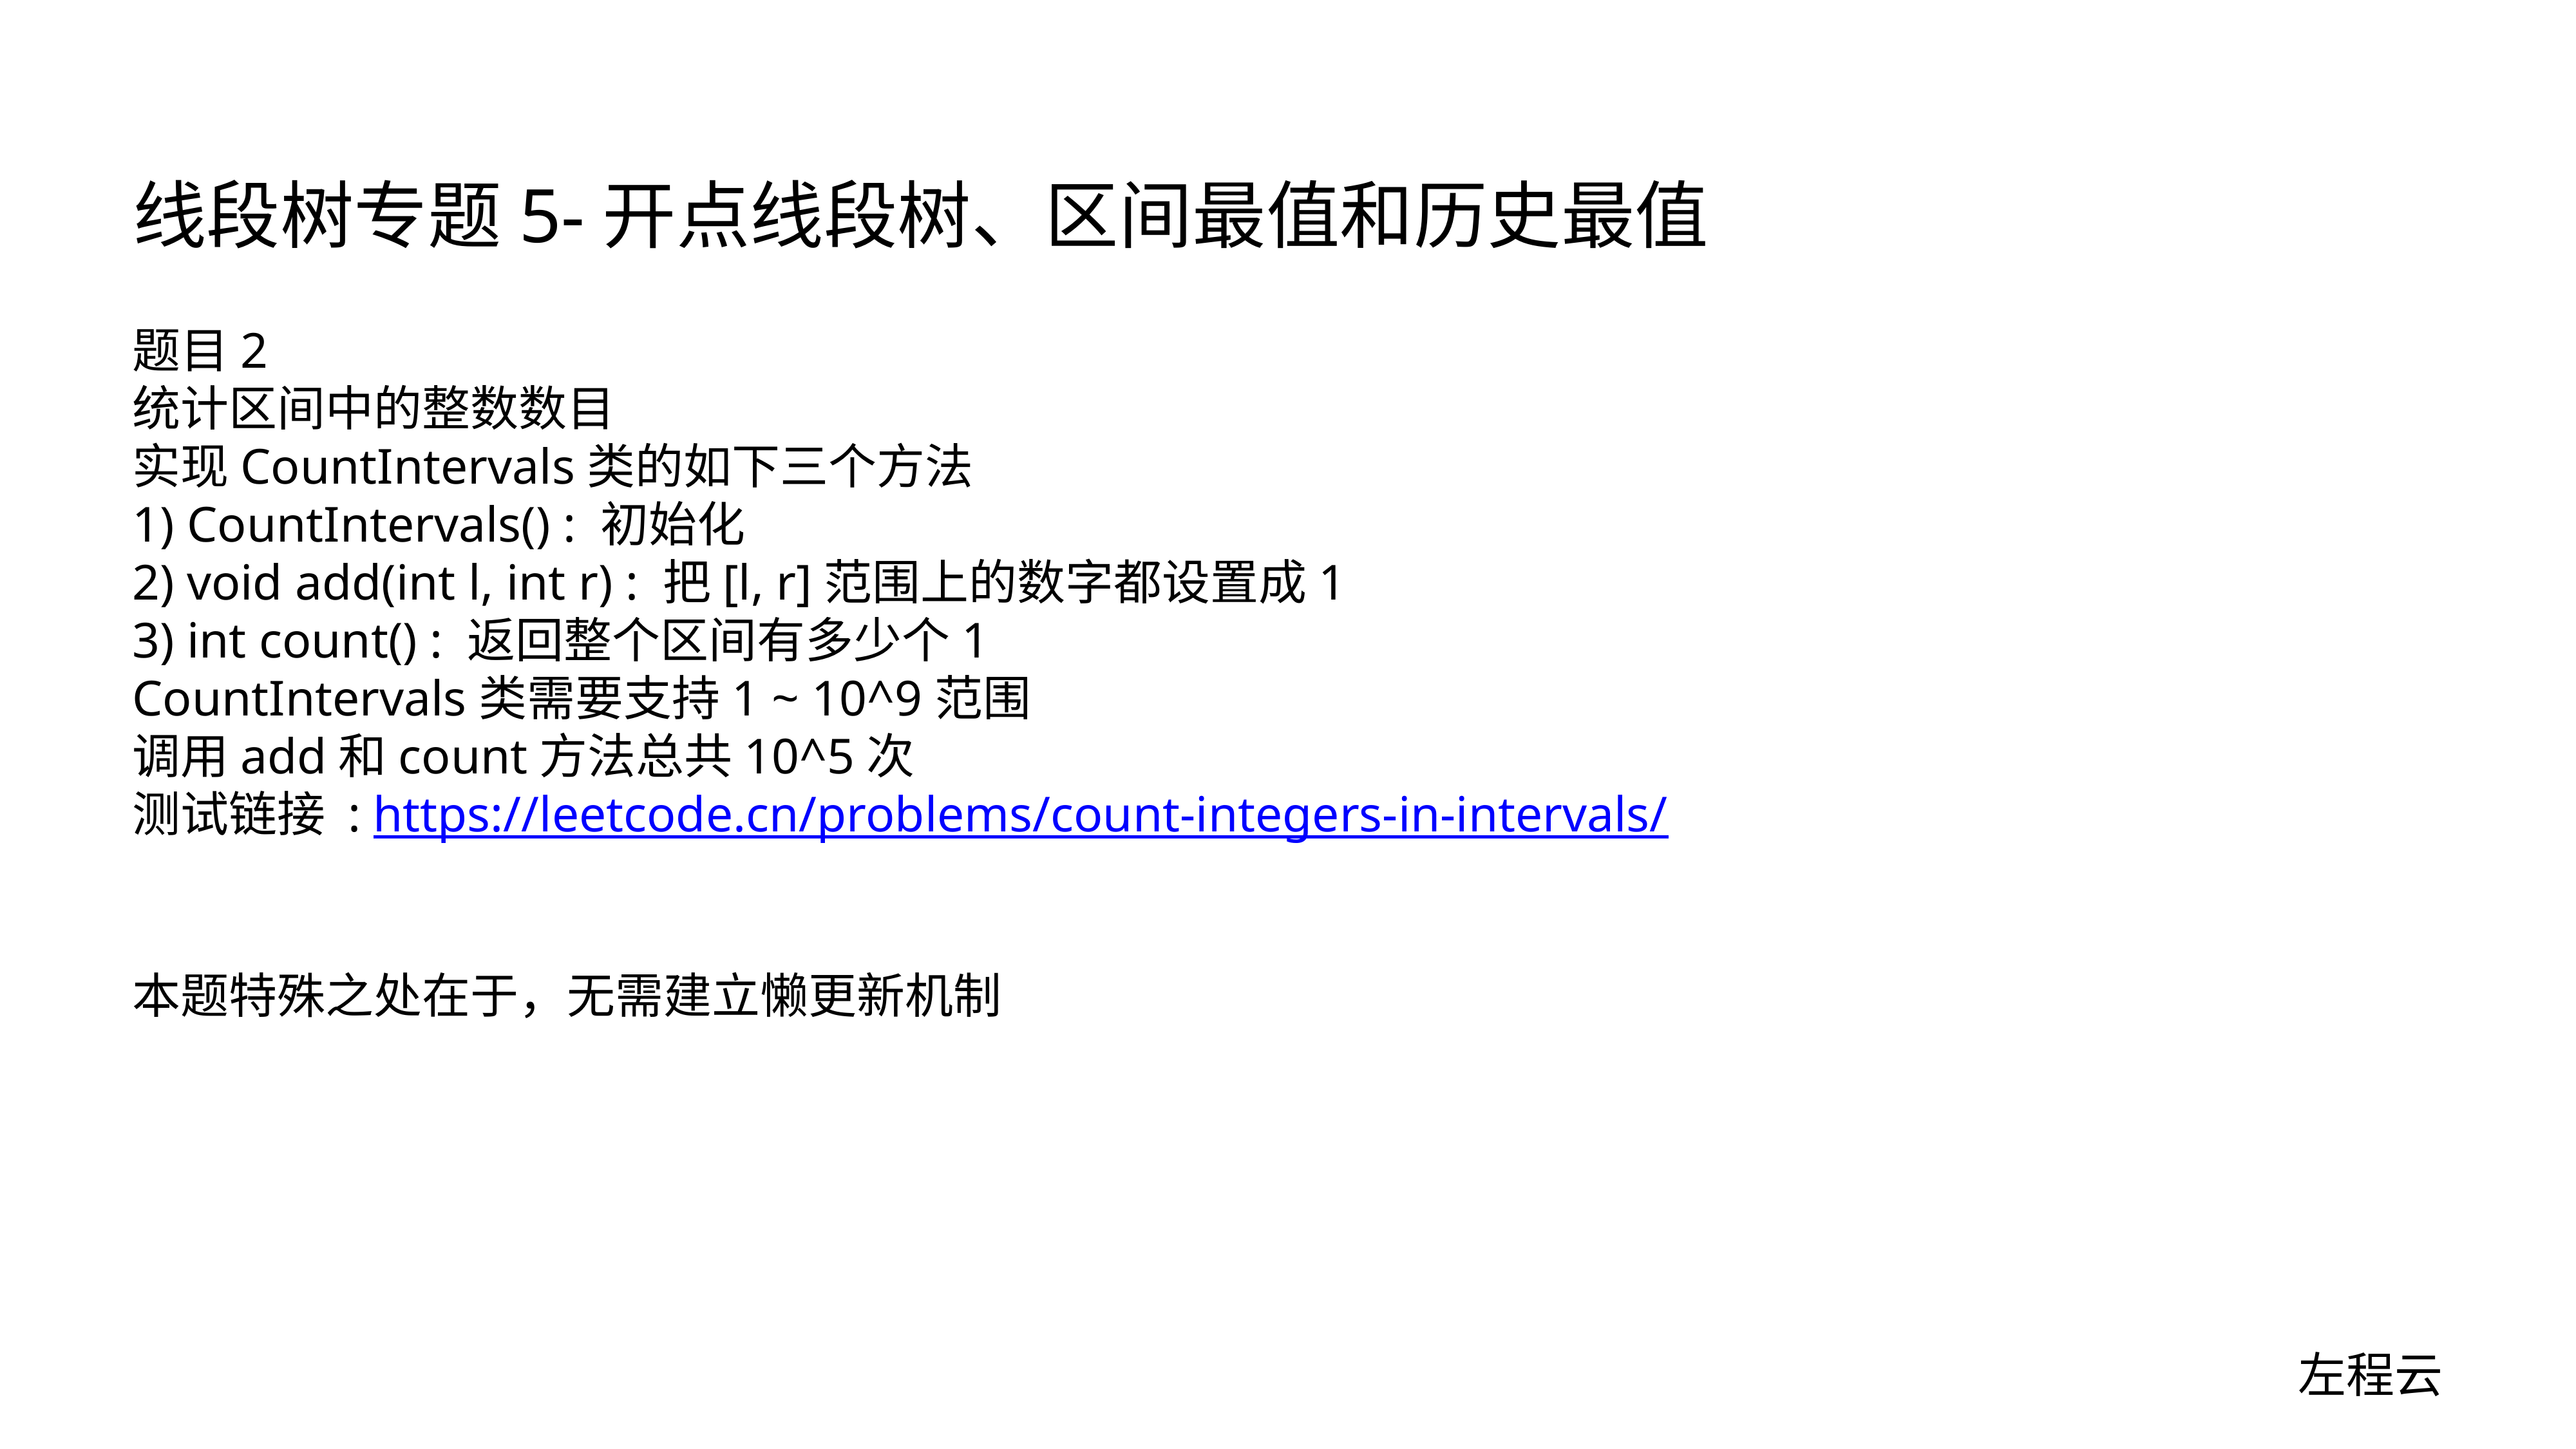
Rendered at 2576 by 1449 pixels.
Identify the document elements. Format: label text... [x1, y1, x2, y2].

text_box 题目2 统计区间中的整数数目 实现CountIntervals类的如下三个方法 1) CountIntervals() : 初始化 2) void add(int l, int r) : 把[l, r]范围上的数字都设置成1 3) int count() : 返回整个区间有多少个1 CountIntervals类需要支持1 ~ 10^9范围 调用add和count方法总共10^5次 测试链接 : https://leetcode.cn/problems/count-integers-in-intervals/ 本题特殊之处在于，无需建立懒更新机制 [127, 314, 2449, 1304]
title 线段树专题5-开点线段树、区间最值和历史最值 [127, 48, 2449, 263]
text_box 左程云 [127, 1339, 2449, 1408]
